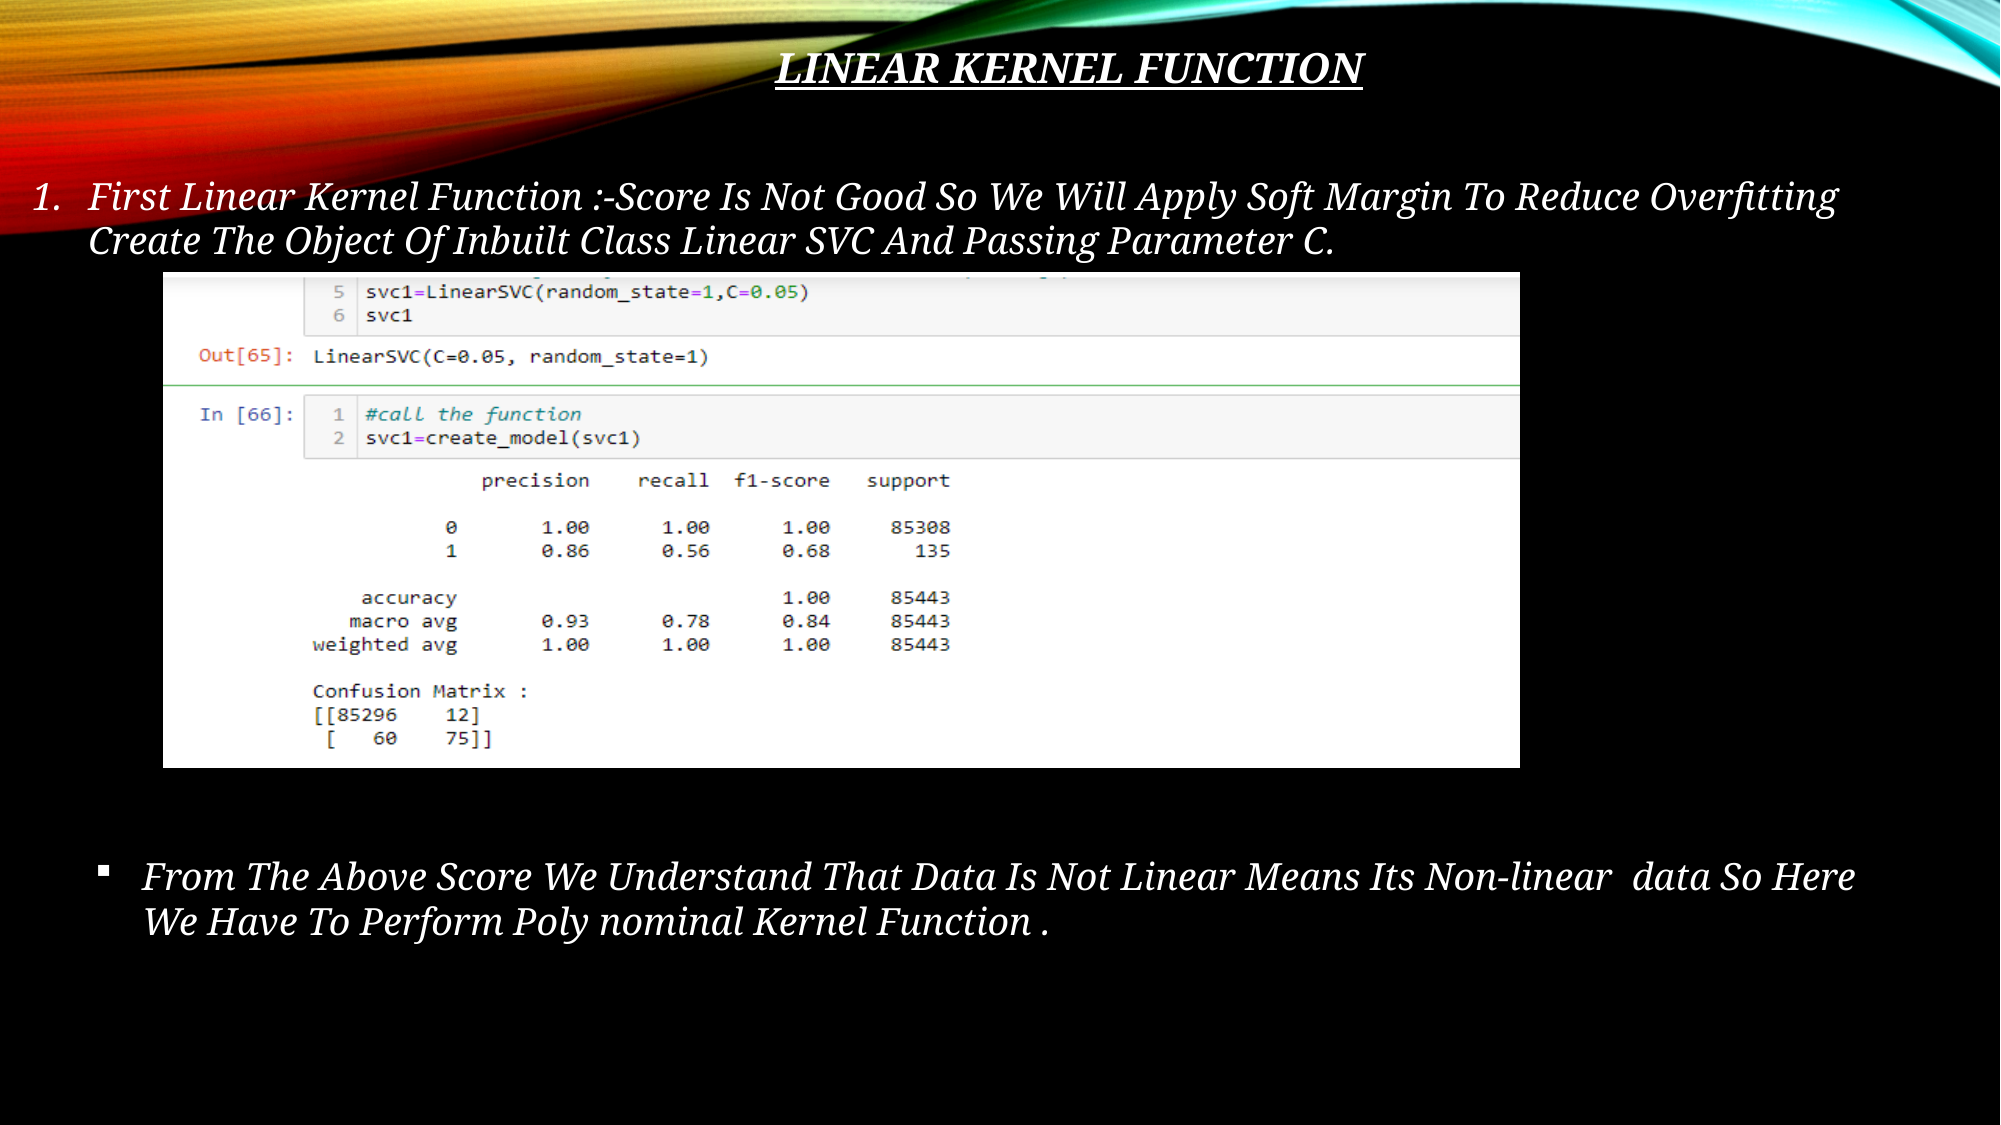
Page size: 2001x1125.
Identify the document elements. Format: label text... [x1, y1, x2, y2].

picture [0, 0, 2000, 237]
text_box First Linear Kernel Function :-Score Is Not Good So We Will Apply Soft Margin To Reduce Overfitting Create The Object Of Inbuilt Class Linear SVC And Passing Parameter C. [17, 165, 1933, 270]
picture [162, 272, 1520, 768]
text_box LINEAR KERNEL FUNCTION [584, 34, 1555, 100]
text_box From The Above Score We Understand That Data Is Not Linear Means Its Non-linear data So Here We Have To Perform Poly nominal Kernel Function . [80, 845, 1881, 951]
